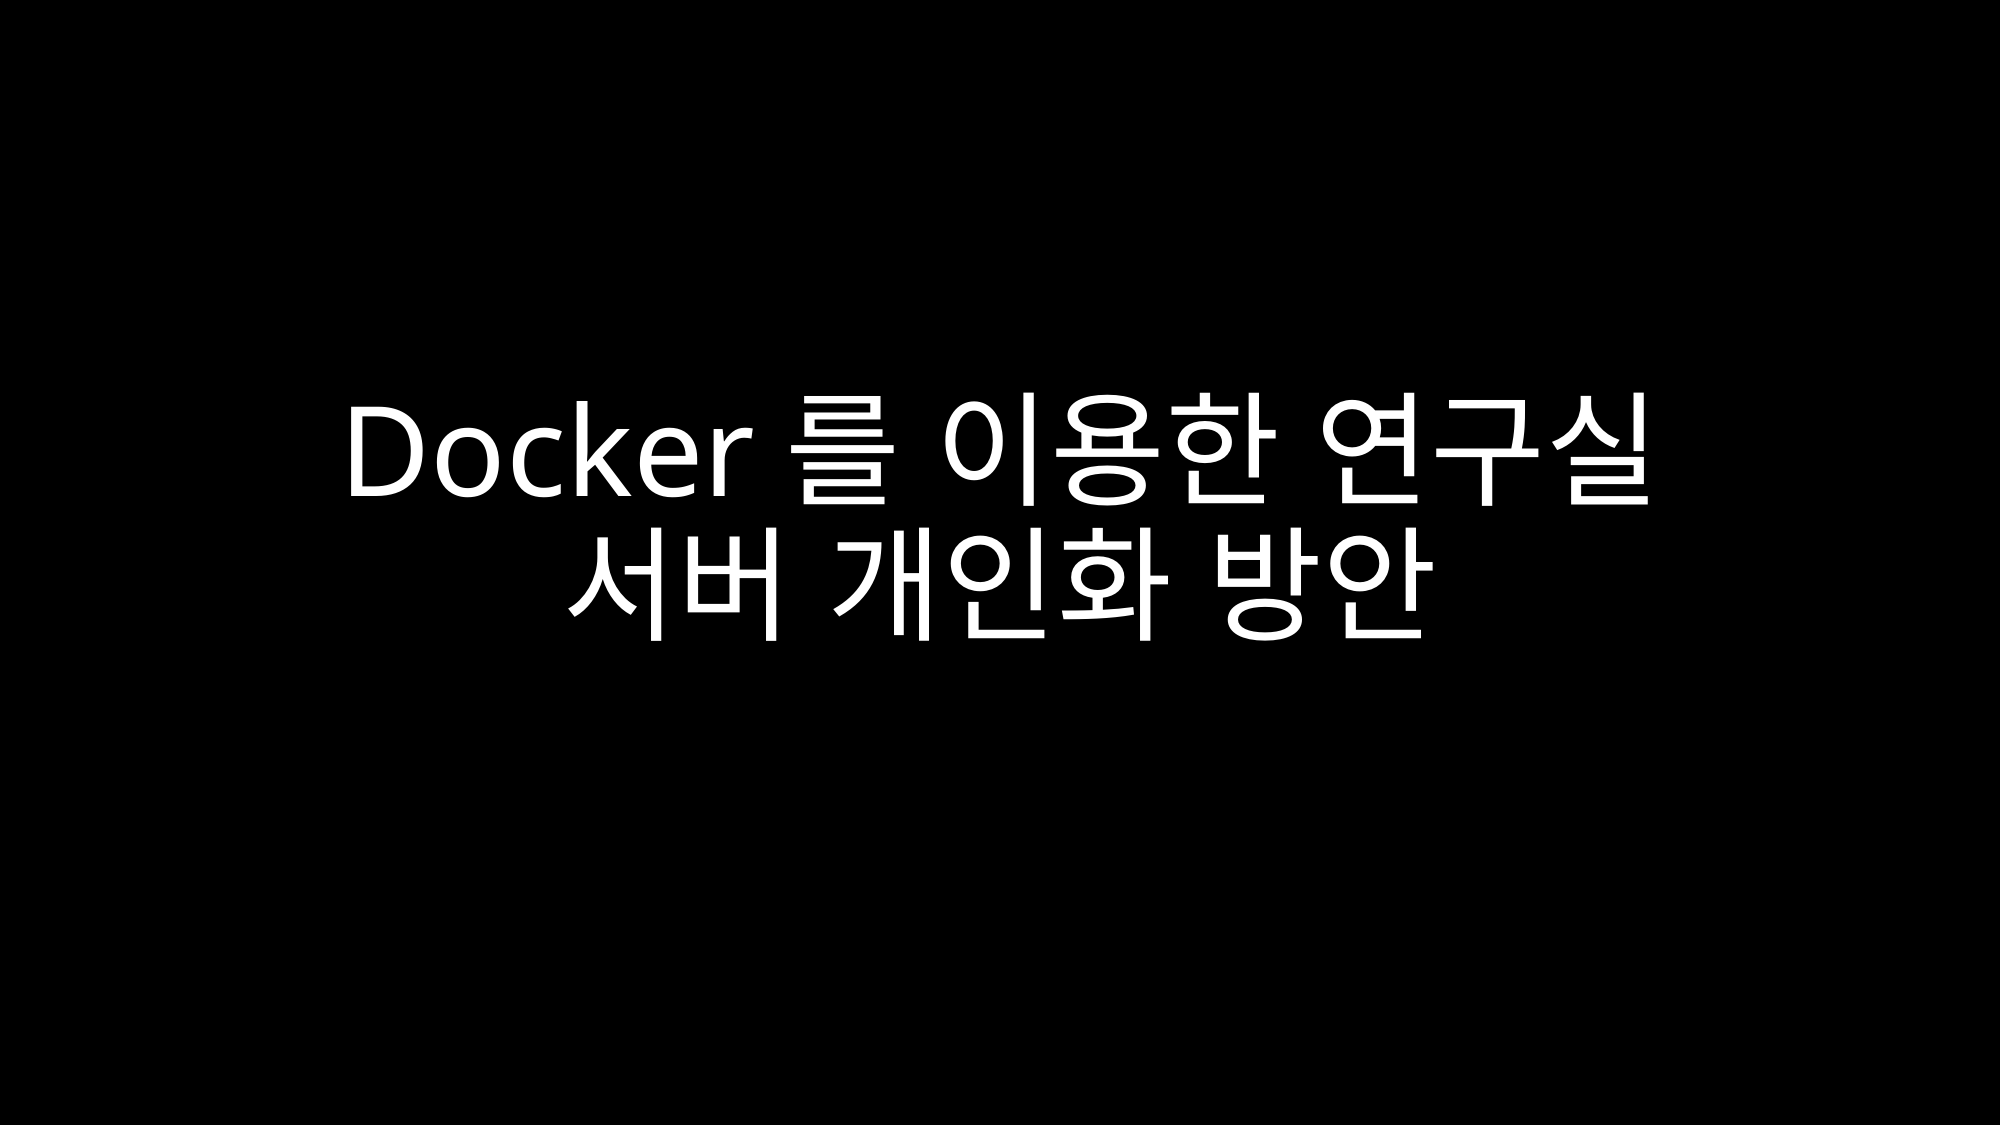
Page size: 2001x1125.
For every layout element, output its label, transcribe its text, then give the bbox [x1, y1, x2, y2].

title Docker를 이용한 연구실 서버 개인화 방안 [249, 274, 1750, 667]
